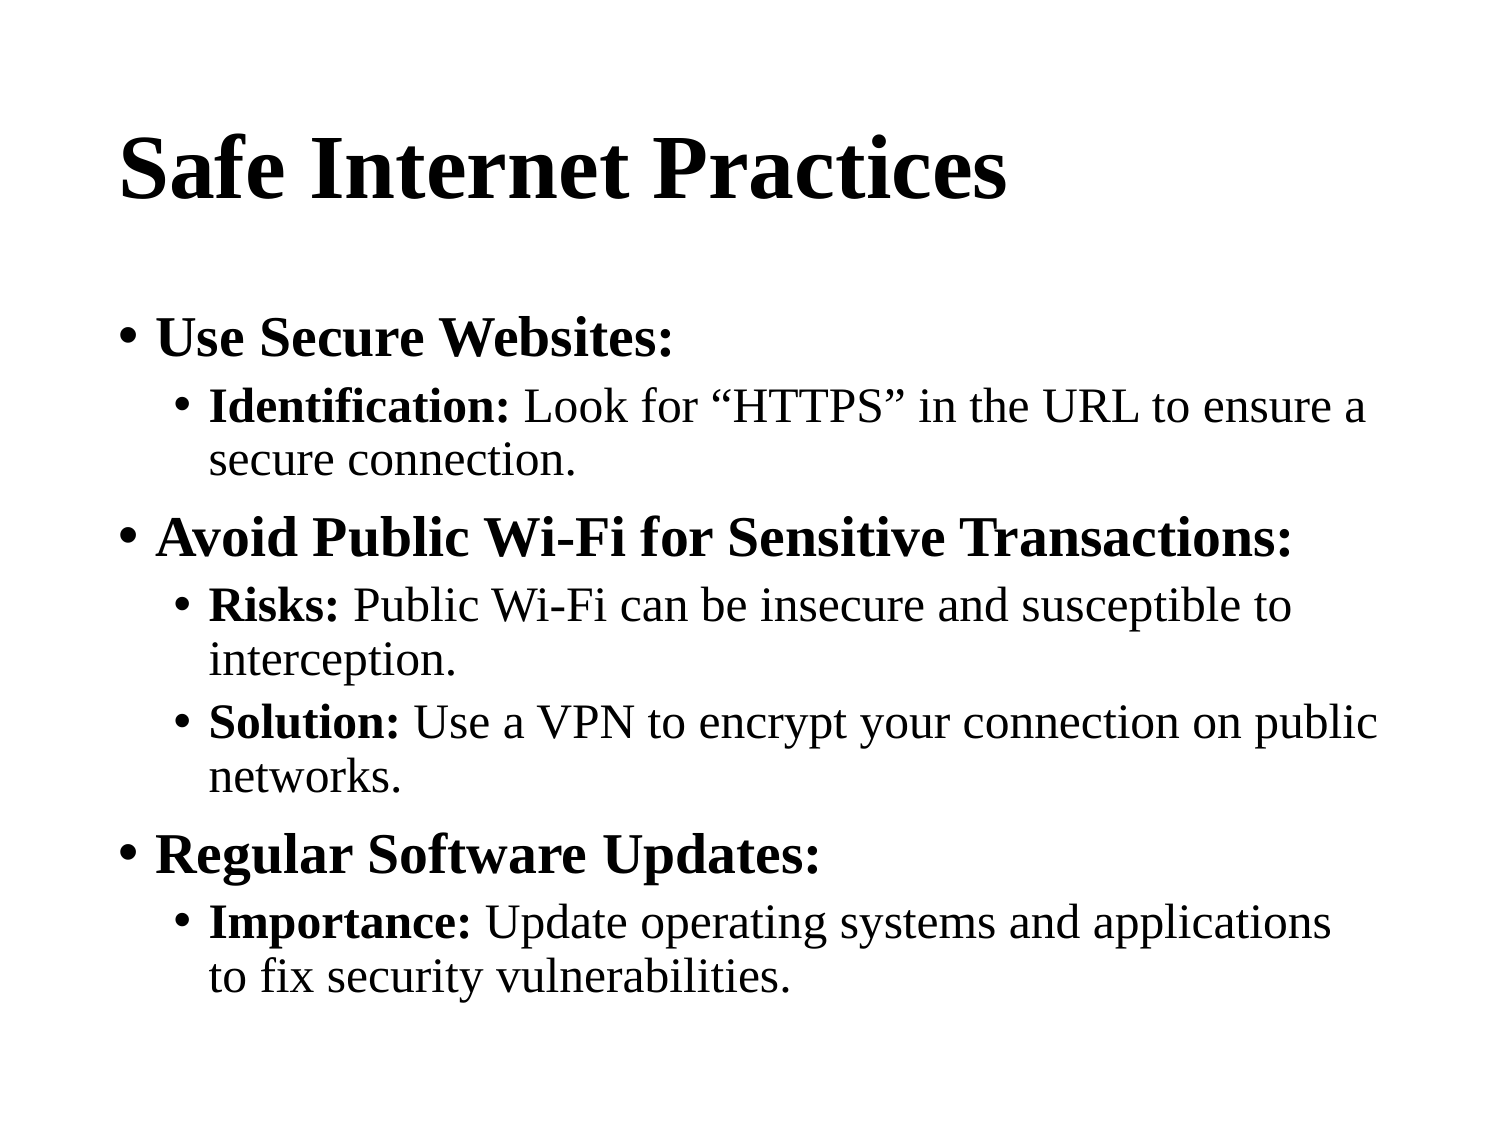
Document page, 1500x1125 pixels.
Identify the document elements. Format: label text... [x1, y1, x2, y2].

list Use Secure Websites: Identification: Look for “HTTPS” in the URL to ensure a secure connection. Avoid Public Wi-Fi for Sensitive Transactions: Risks: Public Wi-Fi can be insecure and susceptible to interception. Solution: Use a VPN to encrypt your connection on public networks. Regular Software Updates: Importance: Update operating systems and applications to fix security vulnerabilities. [103, 299, 1397, 1014]
title Safe Internet Practices [103, 59, 1397, 278]
